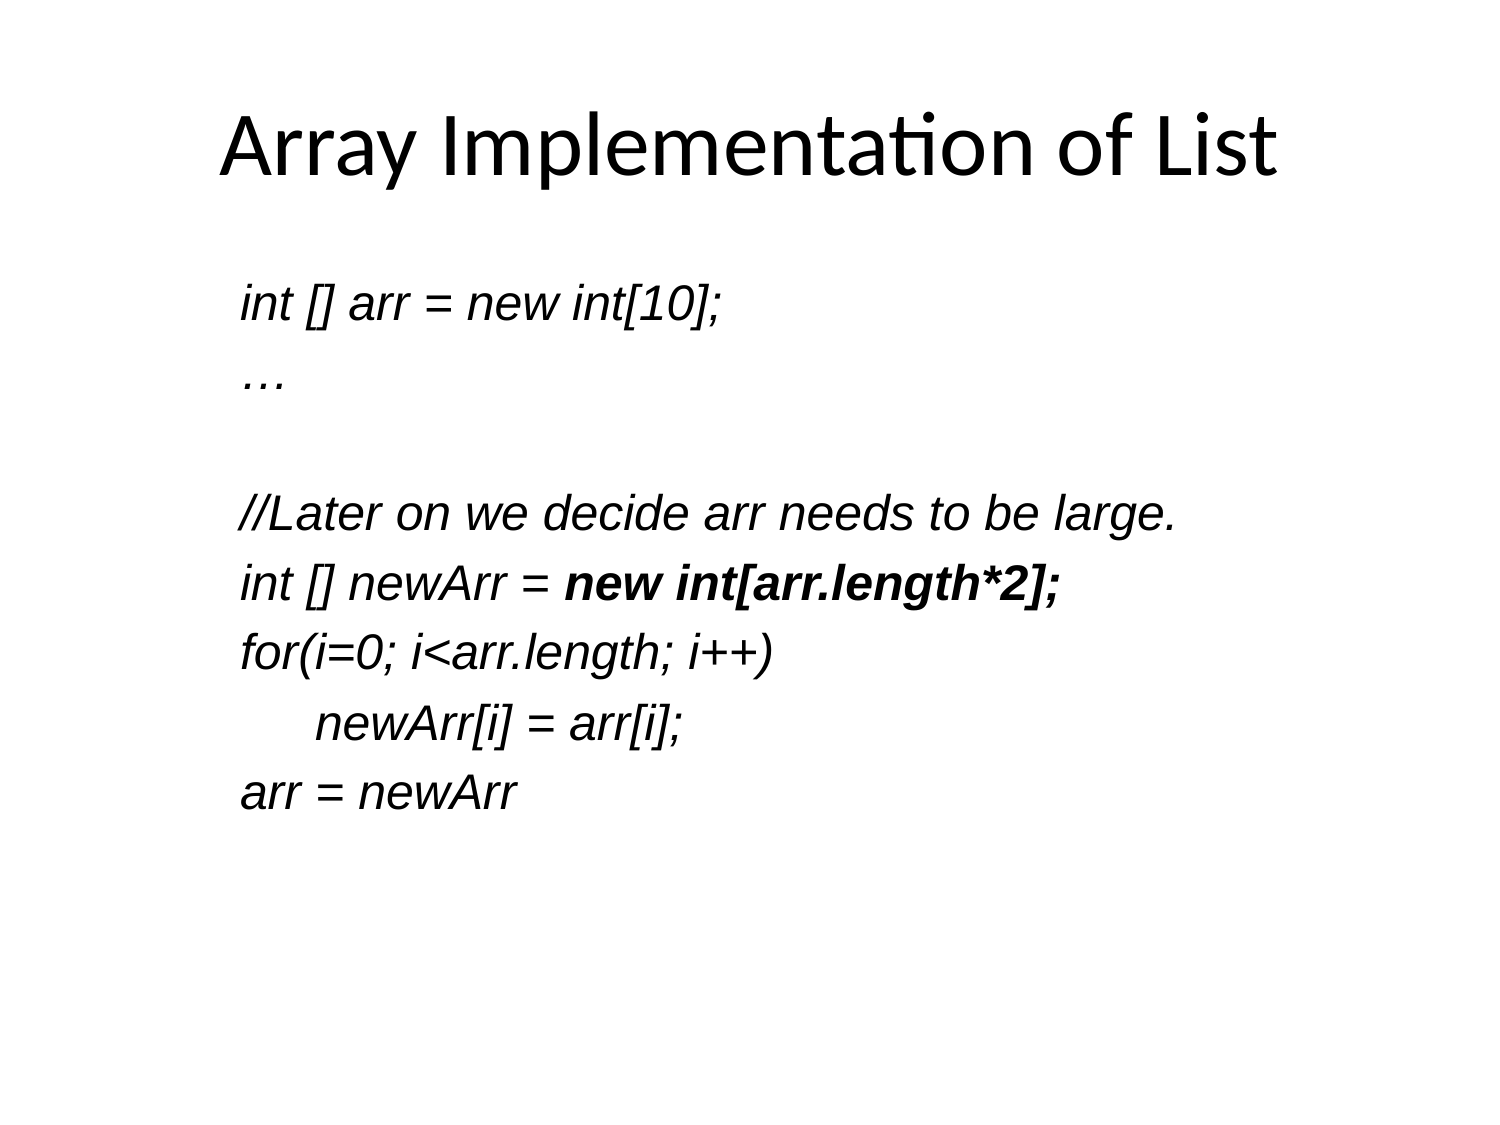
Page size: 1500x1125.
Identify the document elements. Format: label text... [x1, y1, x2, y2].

list int [] arr = new int[10]; … //Later on we decide arr needs to be large. int [] newArr = new int[arr.length*2]; for(i=0; i<arr.length; i++) newArr[i] = arr[i]; arr = newArr [75, 262, 1425, 1005]
title Array Implementation of List [75, 45, 1425, 233]
